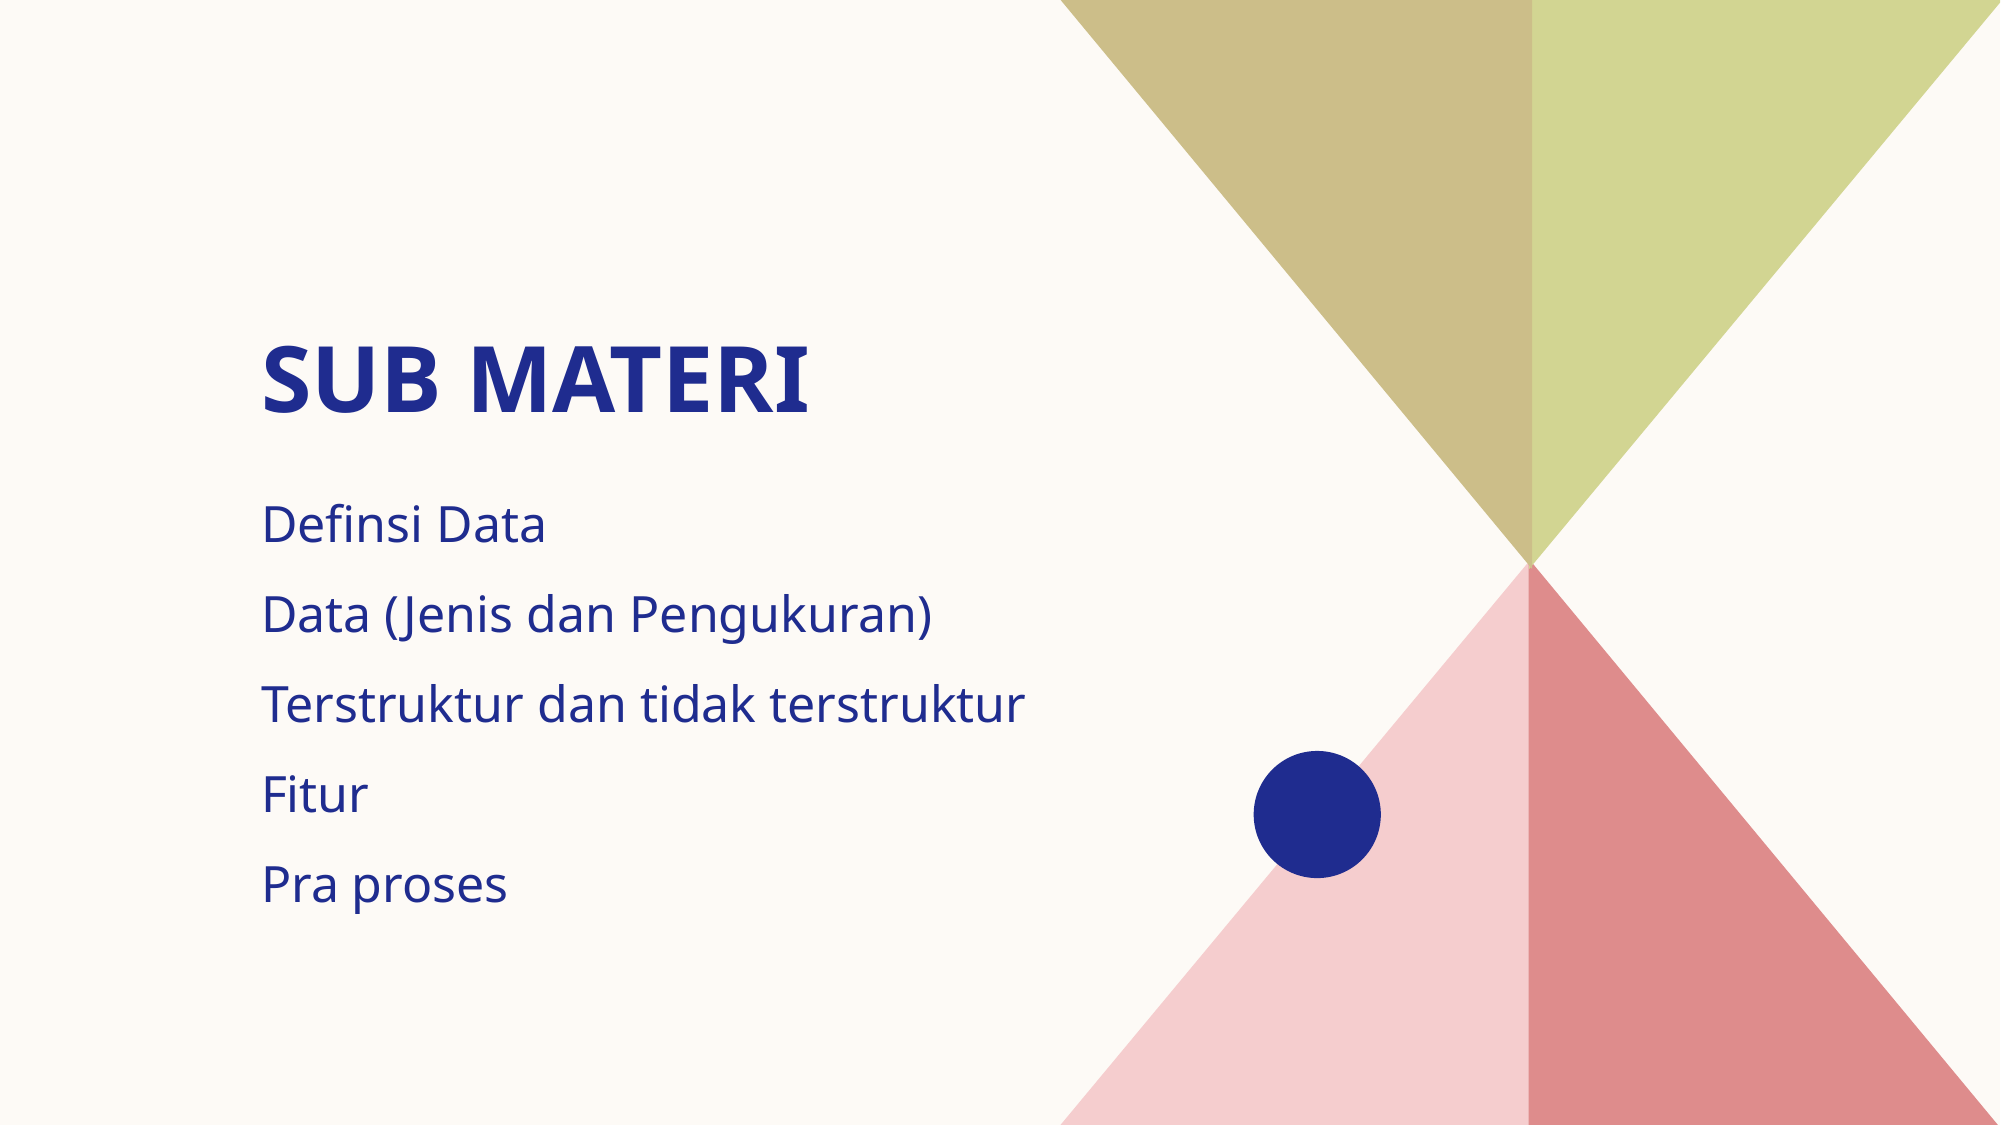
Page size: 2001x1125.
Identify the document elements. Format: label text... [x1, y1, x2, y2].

title Sub materi [246, 14, 1180, 438]
list Definsi Data Data (Jenis dan Pengukuran) Terstruktur dan tidak terstruktur Fitur Pra proses [246, 454, 1180, 967]
